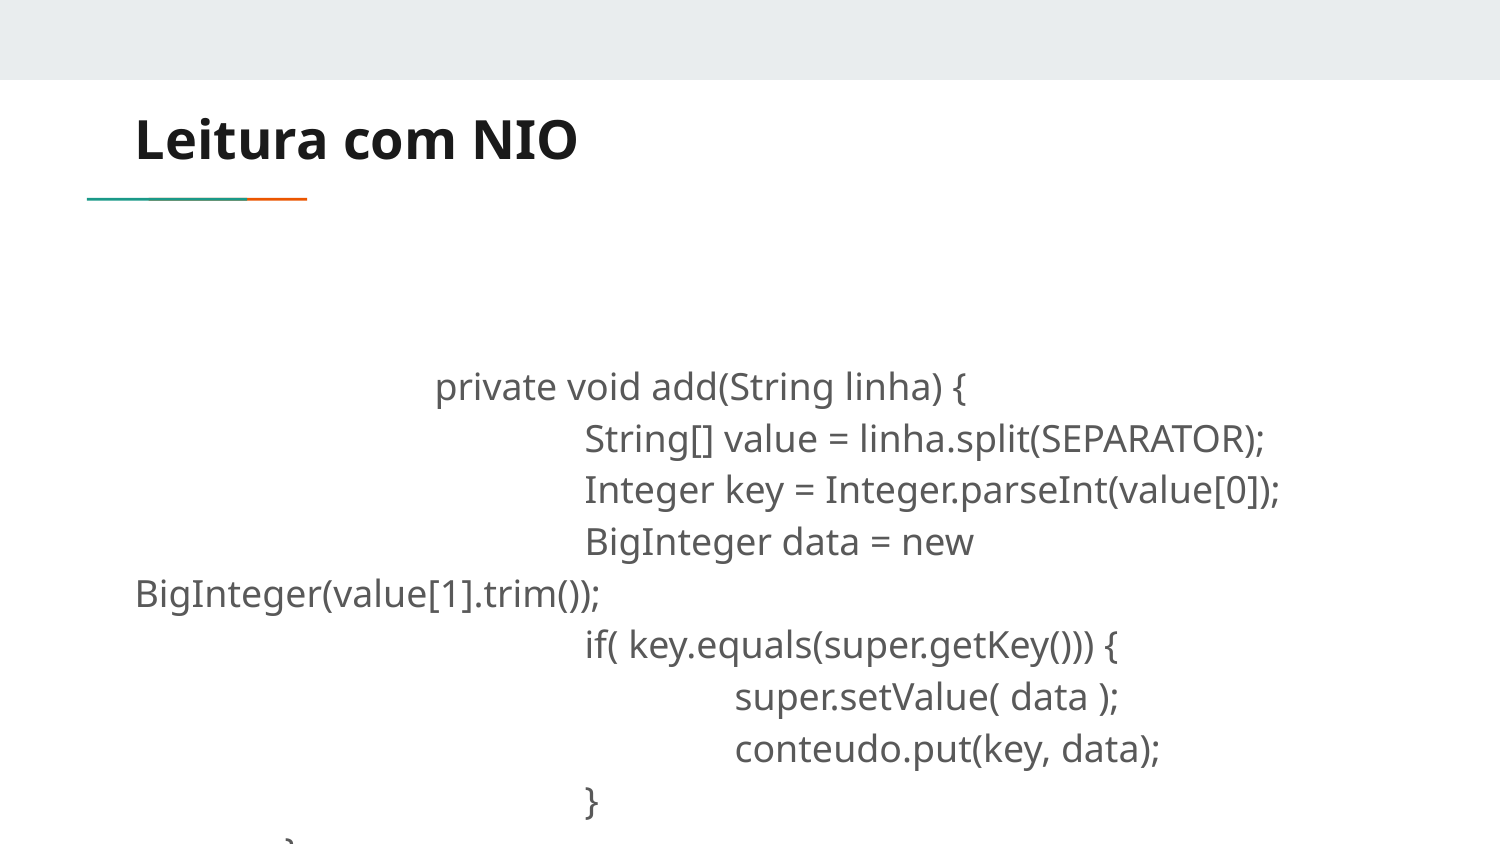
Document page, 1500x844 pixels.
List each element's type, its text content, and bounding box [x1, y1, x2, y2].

list private void add(String linha) { String[] value = linha.split(SEPARATOR); Integer key = Integer.parseInt(value[0]); BigInteger data = new BigInteger(value[1].trim()); if( key.equals(super.getKey())) { super.setValue( data ); conteudo.put(key, data); } } [119, 341, 1381, 712]
title Leitura com NIO [119, 90, 1381, 179]
